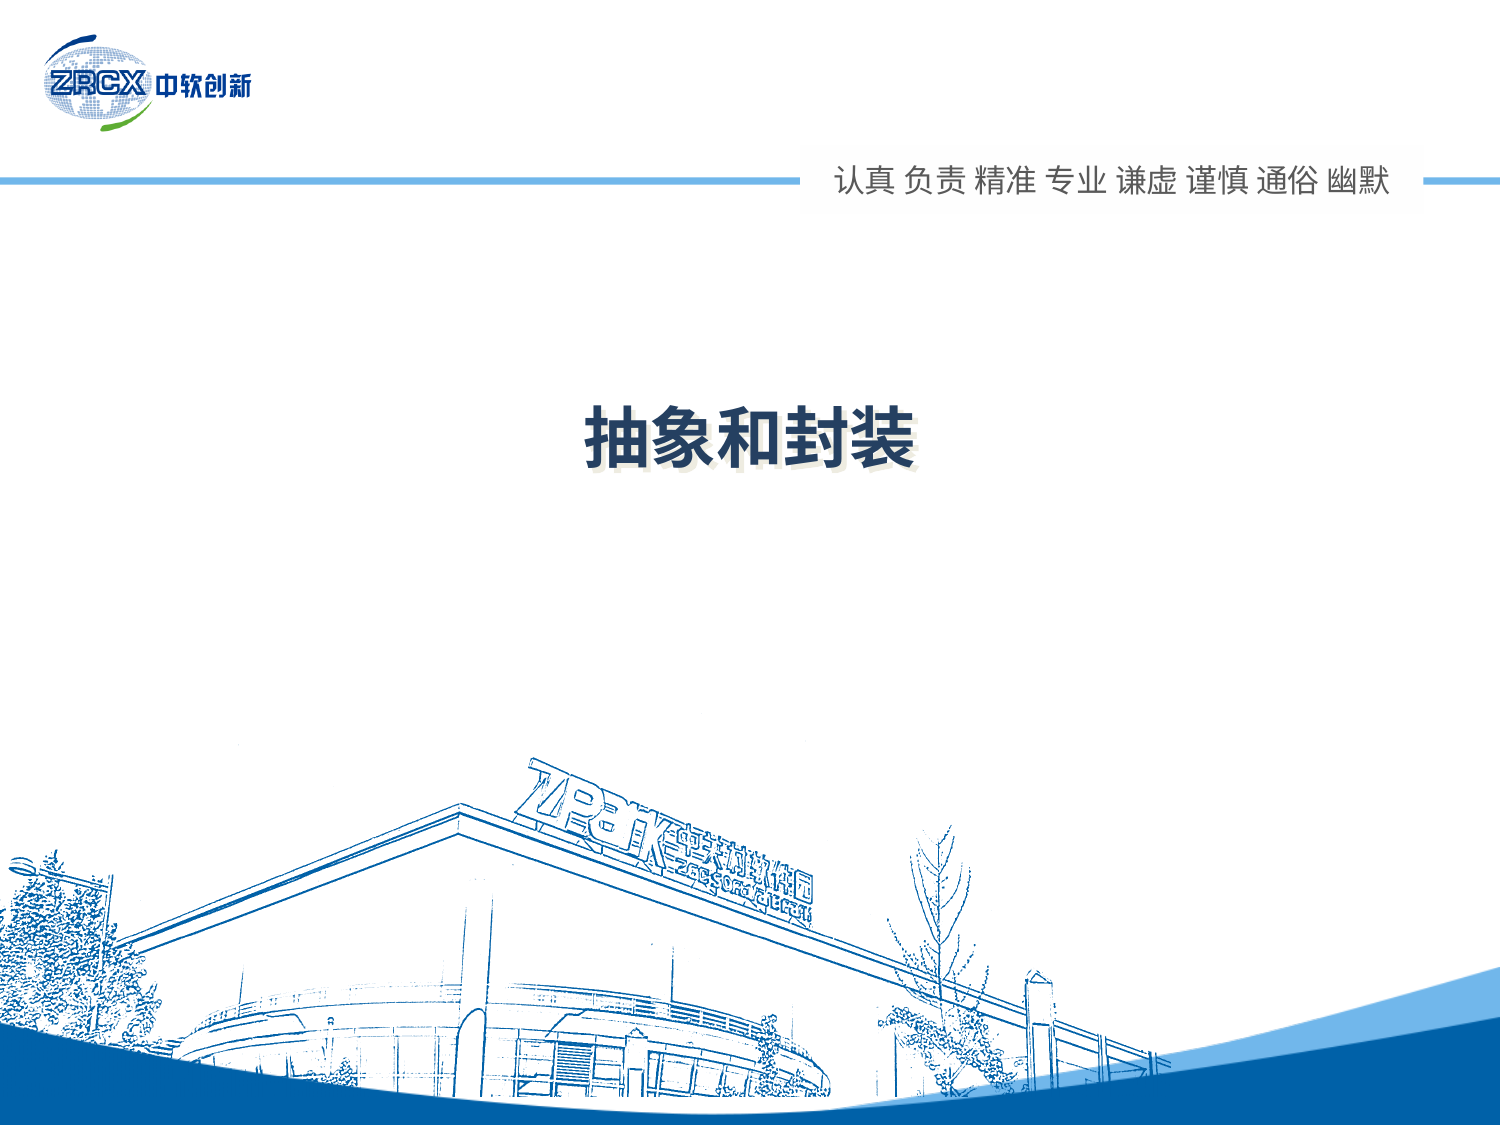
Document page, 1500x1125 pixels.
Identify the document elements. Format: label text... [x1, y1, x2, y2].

text_box 抽象和封装 [242, 397, 1258, 539]
picture [0, 438, 1500, 1125]
picture [42, 33, 253, 132]
